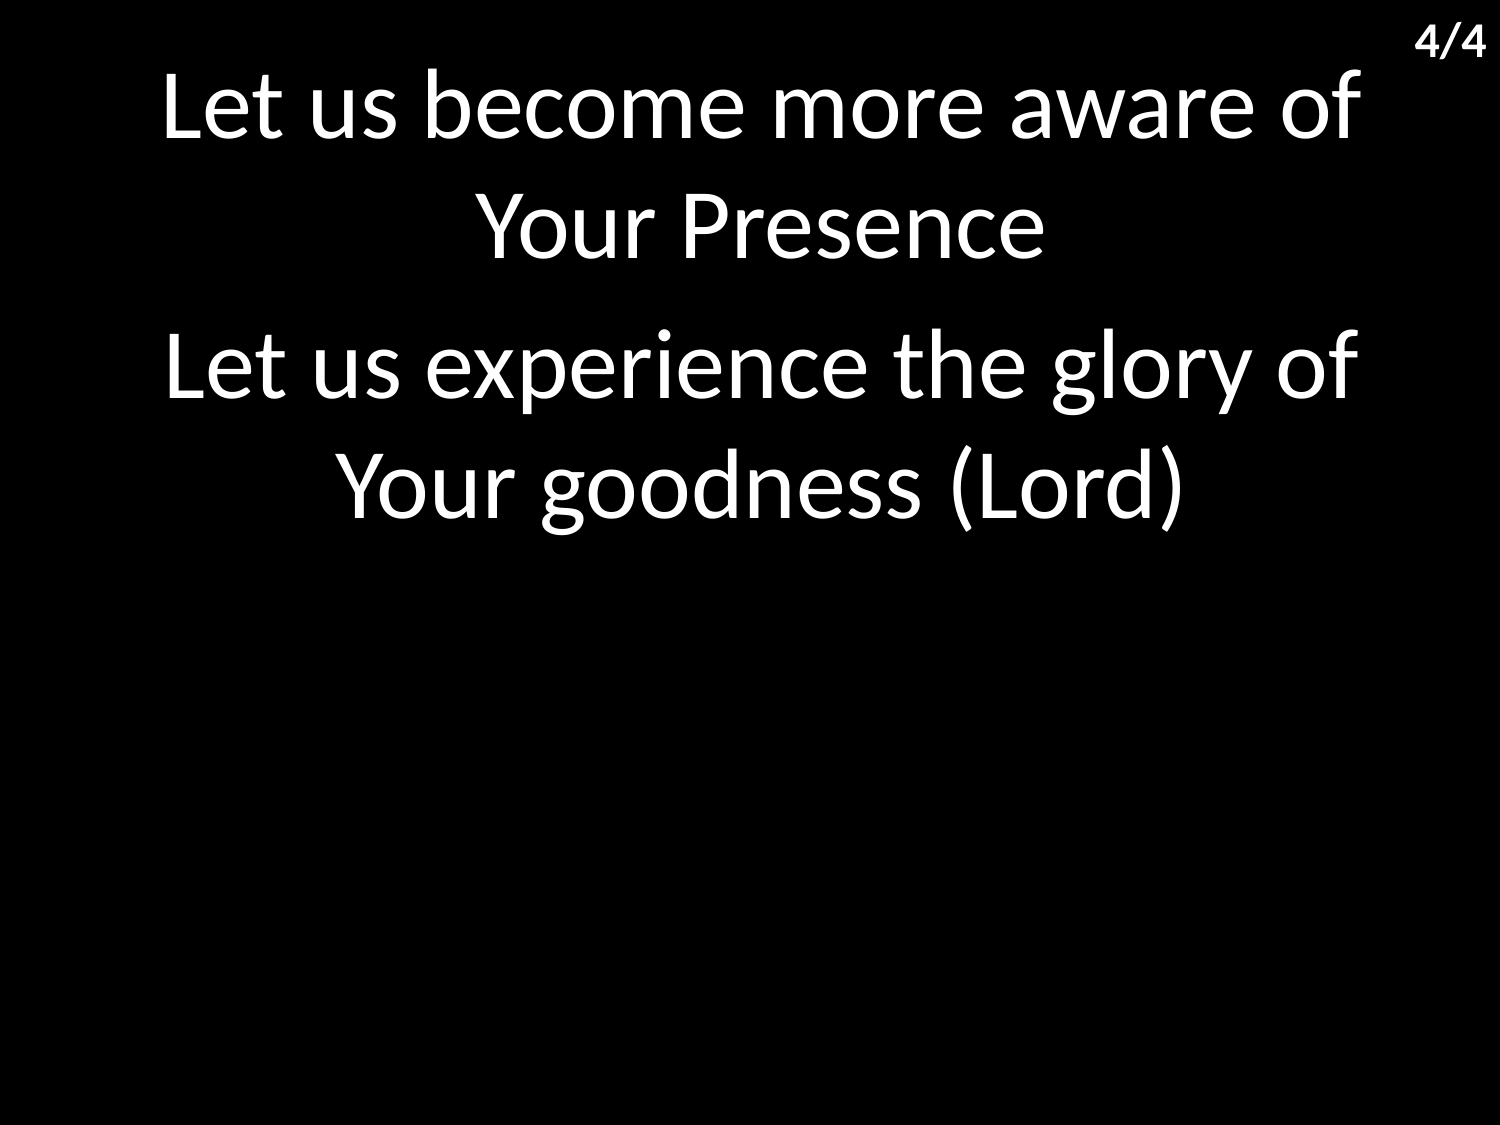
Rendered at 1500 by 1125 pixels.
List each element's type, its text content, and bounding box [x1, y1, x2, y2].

text_box 4/4 [1399, 0, 1500, 75]
subtitle Let us become more aware of Your Presence Let us experience the glory of Your goodness (Lord) [53, 30, 1471, 1094]
